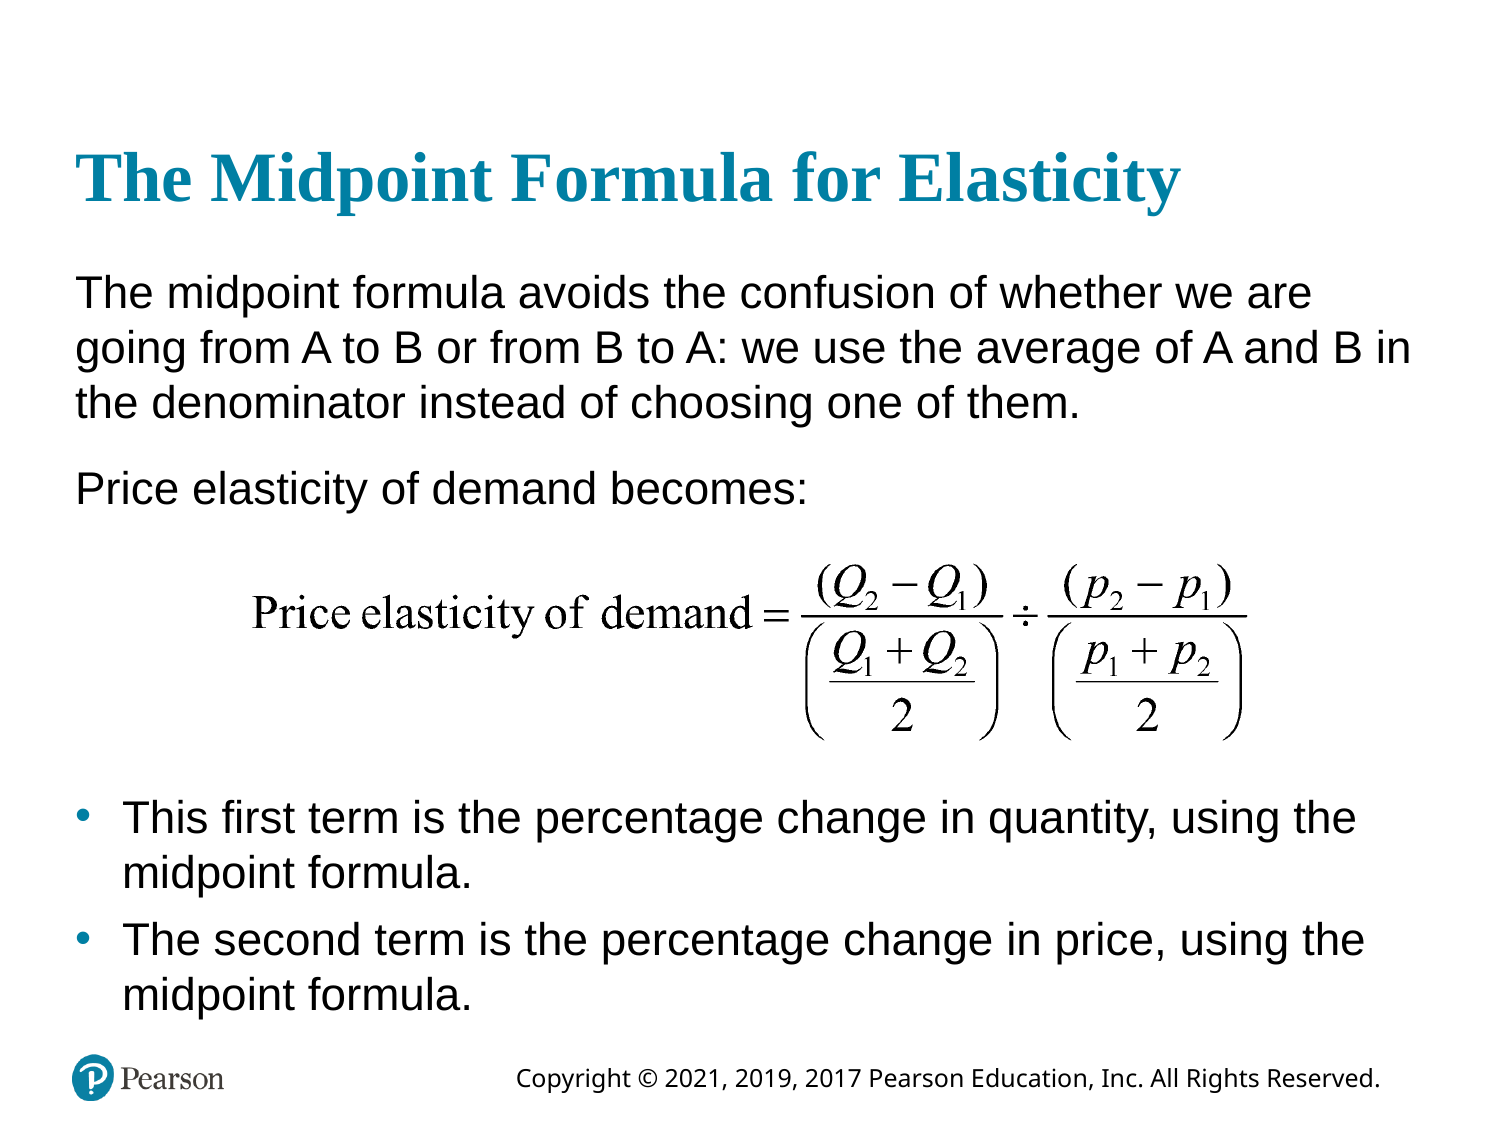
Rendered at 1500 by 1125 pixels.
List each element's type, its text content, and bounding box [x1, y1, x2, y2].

picture [244, 551, 1256, 750]
title The Midpoint Formula for Elasticity [75, 35, 1425, 216]
list The midpoint formula avoids the confusion of whether we are going from A to B or from B to A: we use the average of A and B in the denominator instead of choosing one of them. Price elasticity of demand becomes: [75, 262, 1425, 525]
picture [81, 1064, 107, 1089]
picture [72, 1087, 83, 1101]
picture [72, 1054, 89, 1072]
list This first term is the percentage change in quantity, using the midpoint formula. The second term is the percentage change in price, using the midpoint formula. [75, 787, 1425, 1025]
picture [99, 1054, 224, 1101]
